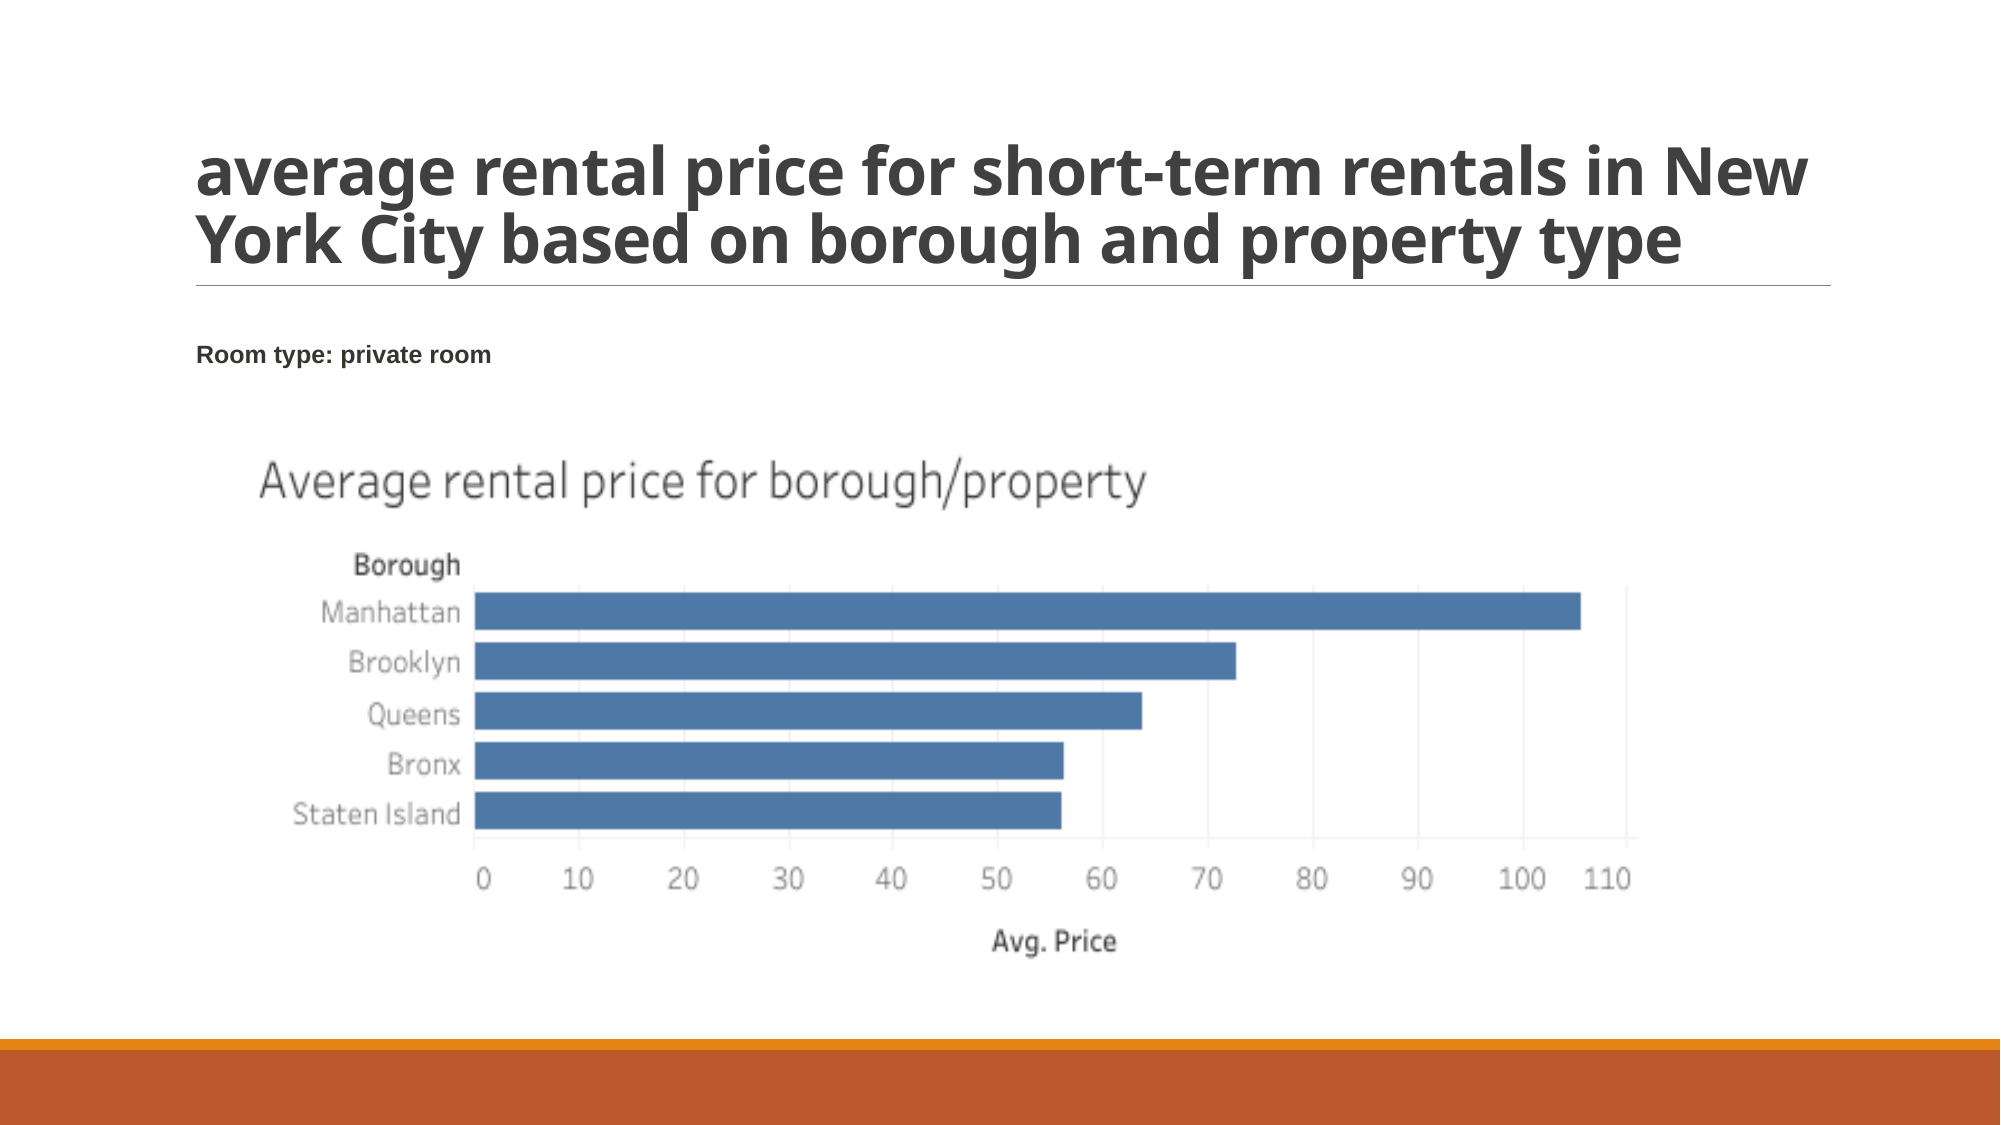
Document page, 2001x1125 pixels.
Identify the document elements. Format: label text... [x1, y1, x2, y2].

title average rental price for short-term rentals in New York City based on borough and property type [180, 47, 1830, 285]
picture [243, 421, 1662, 1002]
text_box Room type: private room [181, 331, 508, 377]
